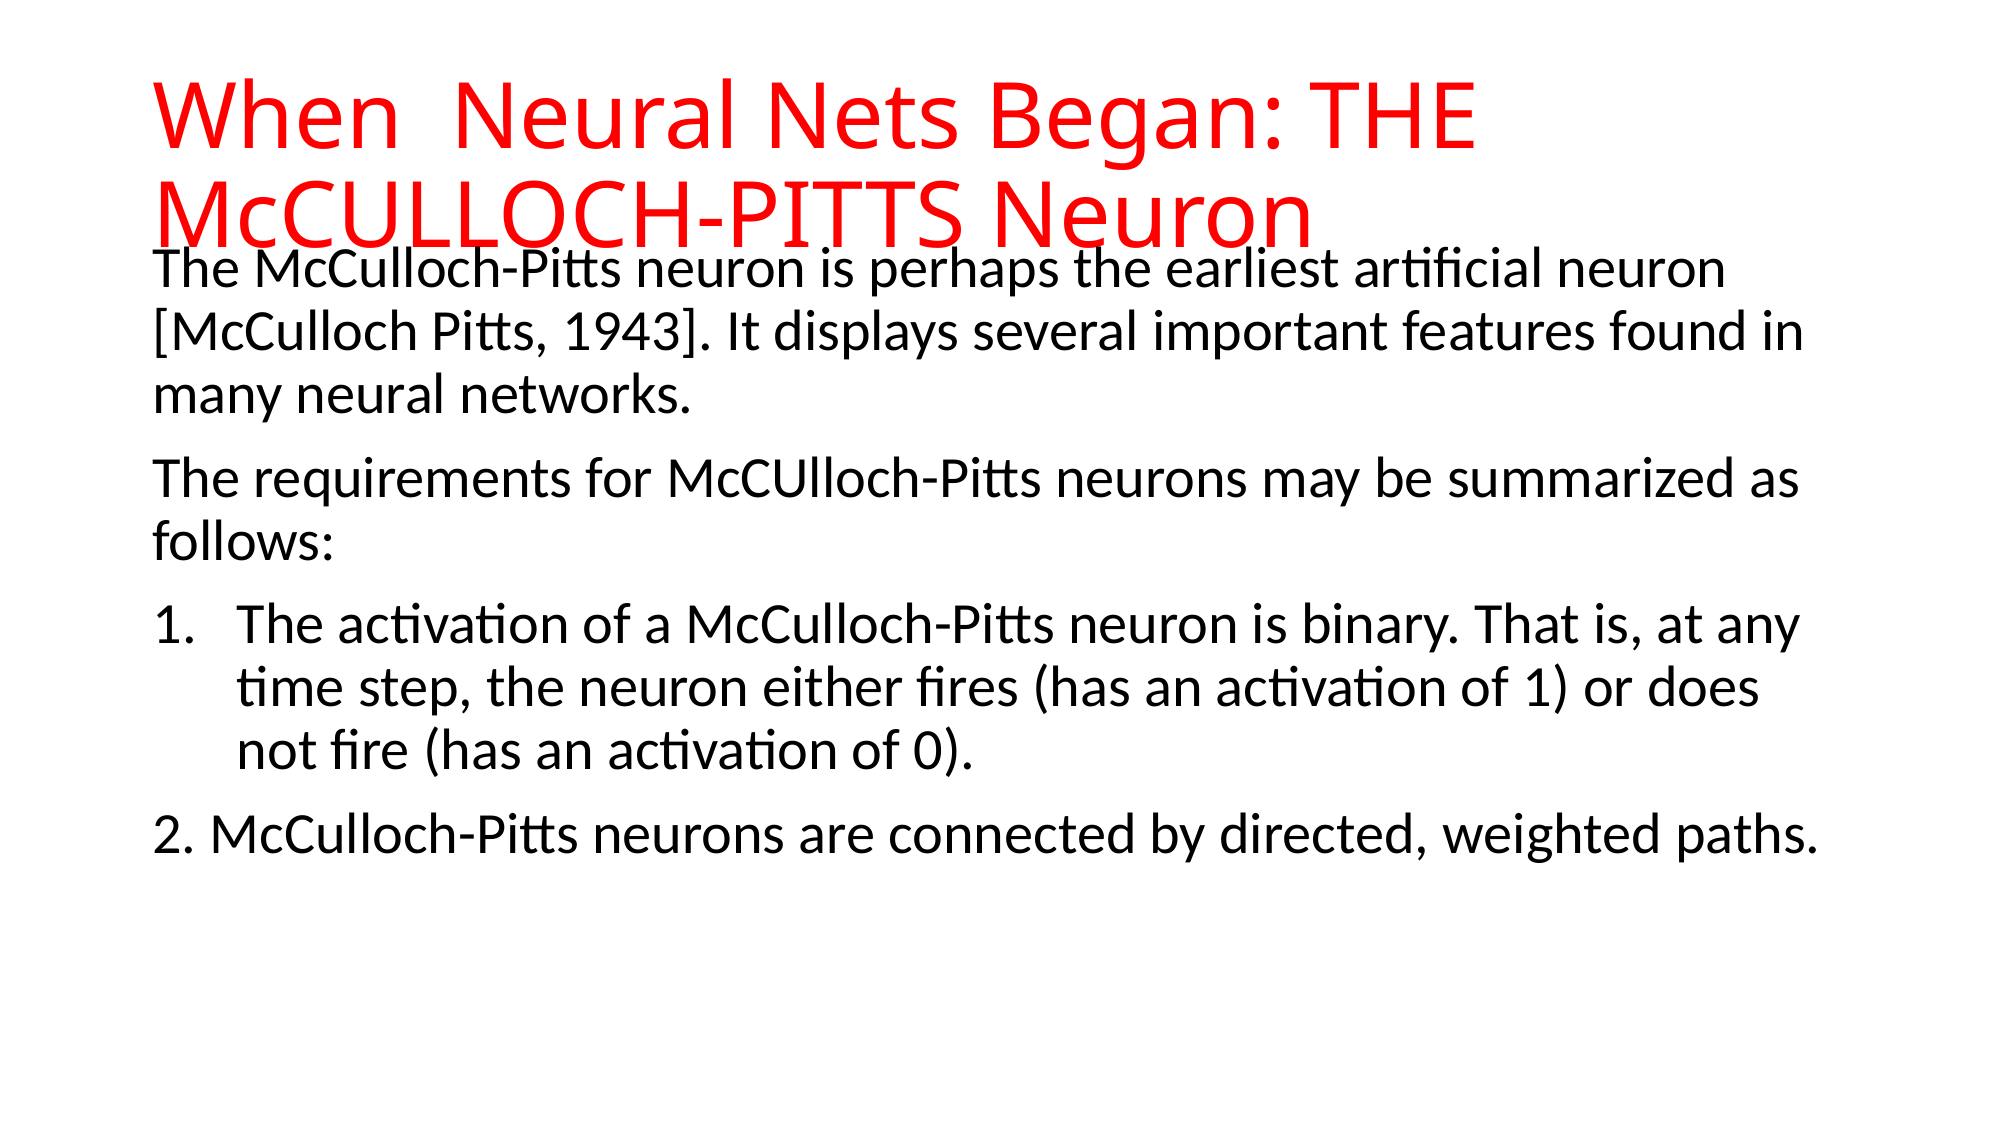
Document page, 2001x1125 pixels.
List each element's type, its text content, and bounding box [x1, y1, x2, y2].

title When Neural Nets Began: THE McCULLOCH-PITTS Neuron [137, 59, 1863, 230]
list The McCulloch-Pitts neuron is perhaps the earliest artificial neuron [McCulloch Pitts, 1943]. It displays several important features found in many neural networks. The requirements for McCUlloch-Pitts neurons may be summarized as follows: The activation of a McCulloch-Pitts neuron is binary. That is, at any time step, the neuron either fires (has an activation of 1) or does not fire (has an activation of 0). 2. McCulloch-Pitts neurons are connected by directed, weighted paths. [137, 230, 1863, 1093]
